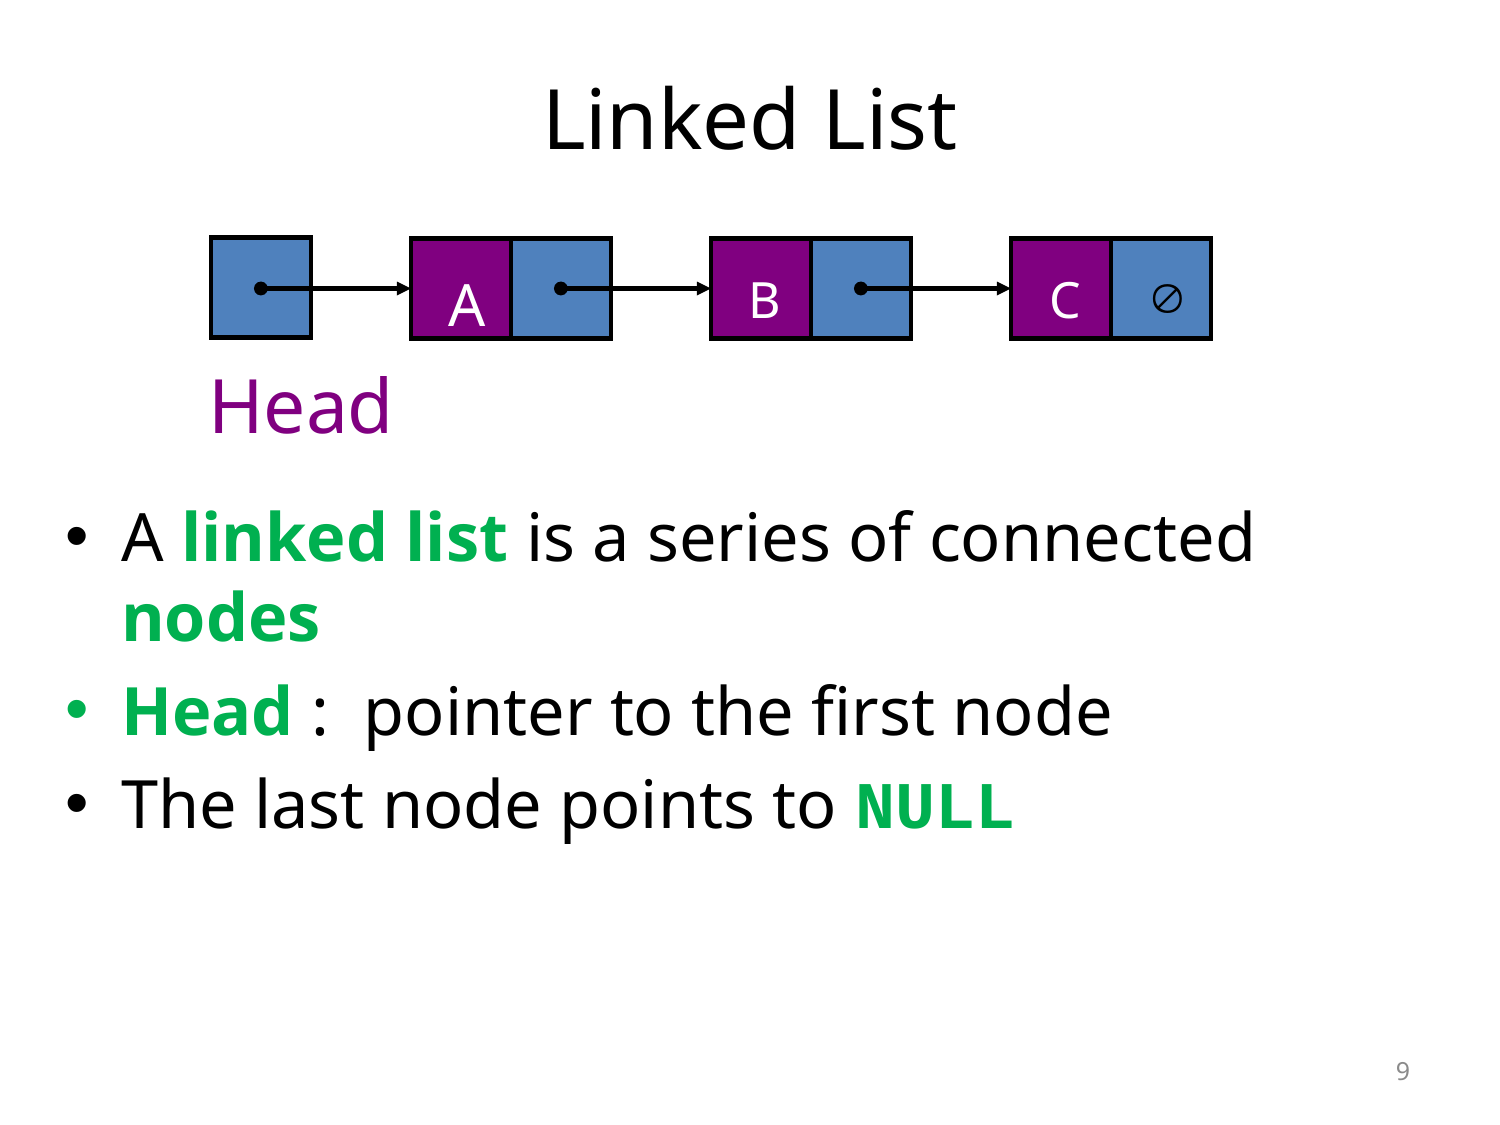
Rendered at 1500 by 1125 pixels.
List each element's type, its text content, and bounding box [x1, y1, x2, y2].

title Linked List [75, 45, 1425, 188]
list A linked list is a series of connected nodes Head : pointer to the first node The last node points to NULL [50, 487, 1338, 988]
slide_number 9 [1074, 1042, 1425, 1103]
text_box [199, 237, 1212, 458]
